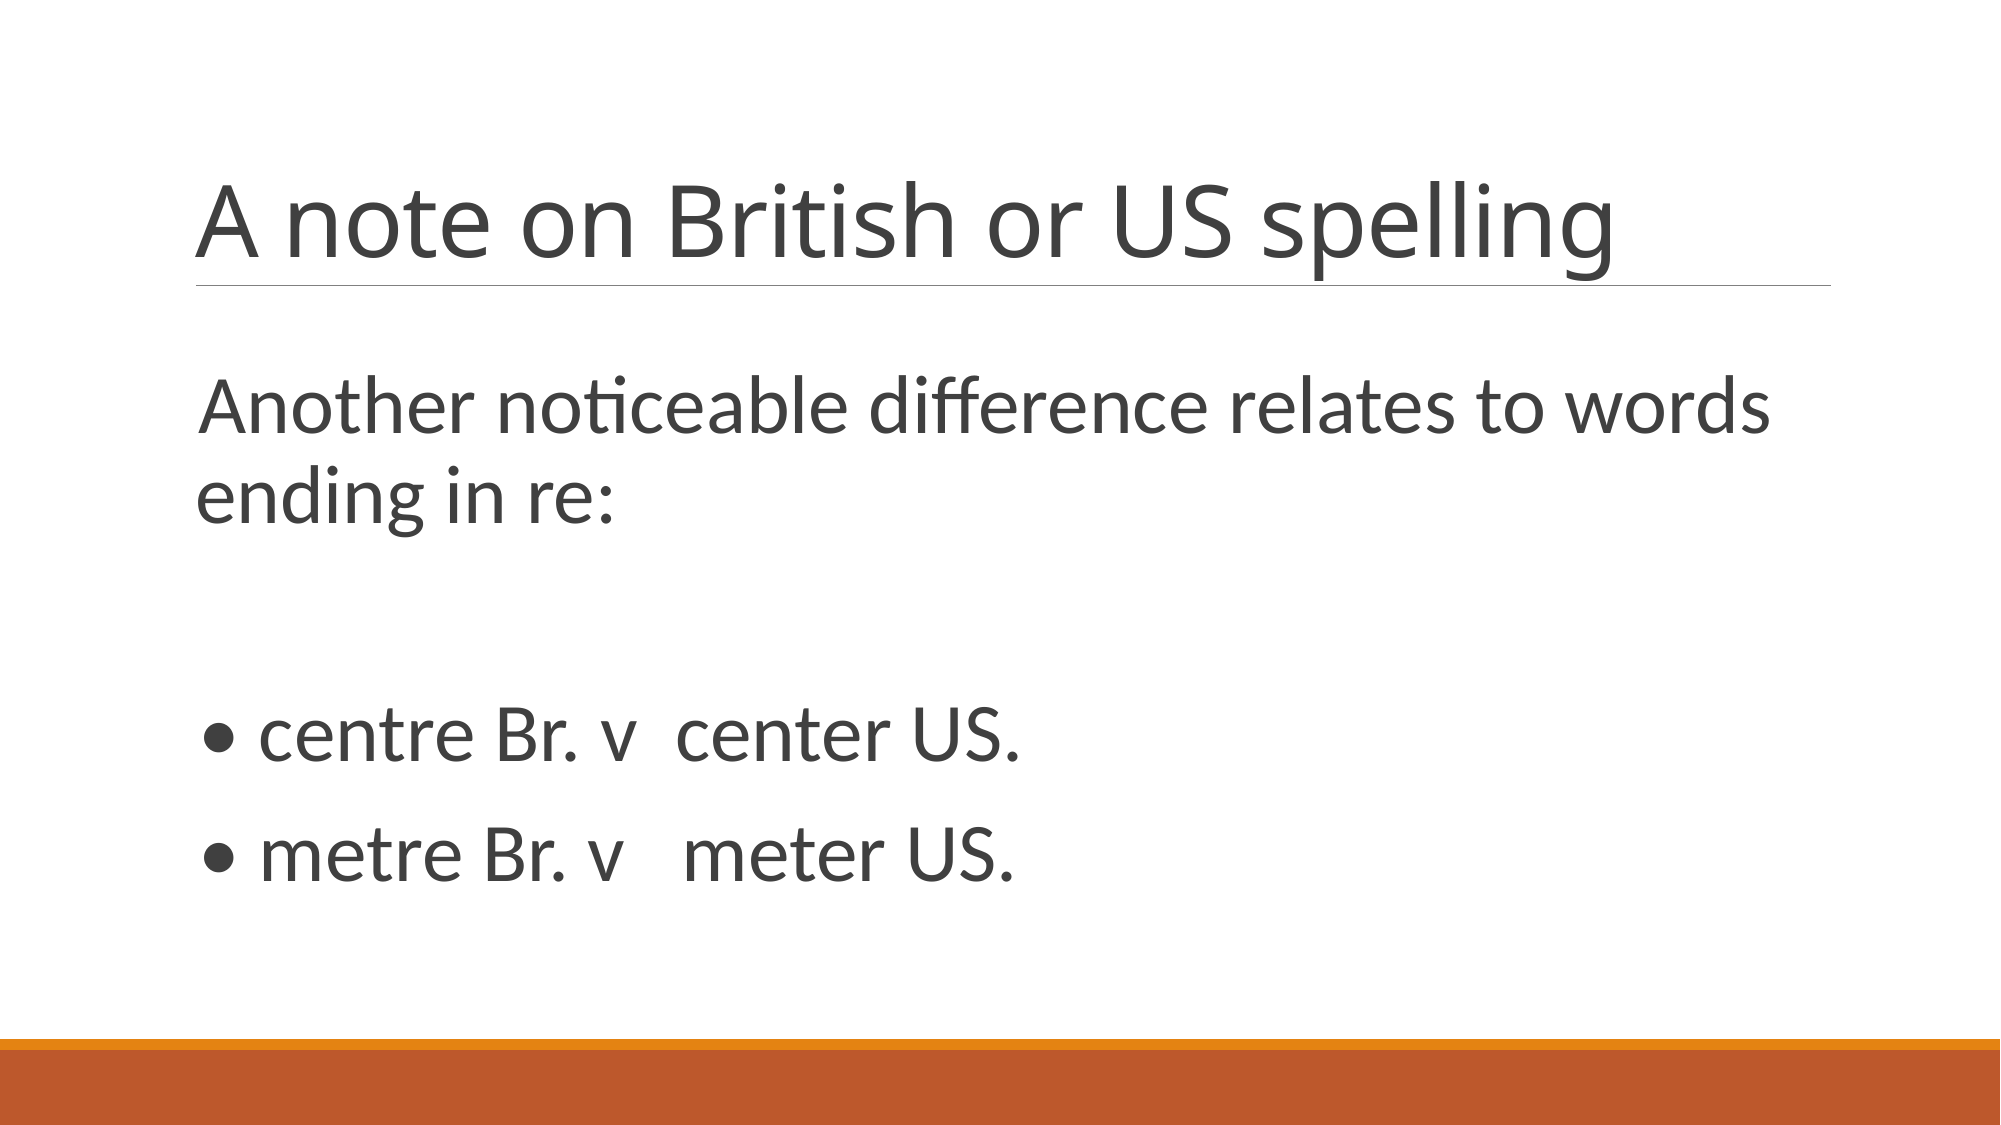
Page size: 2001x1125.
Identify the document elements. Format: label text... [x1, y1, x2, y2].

title A note on British or US spelling [180, 47, 1830, 285]
list Another noticeable difference relates to words ending in re: • centre Br. v center US. • metre Br. v meter US. [180, 354, 1830, 963]
